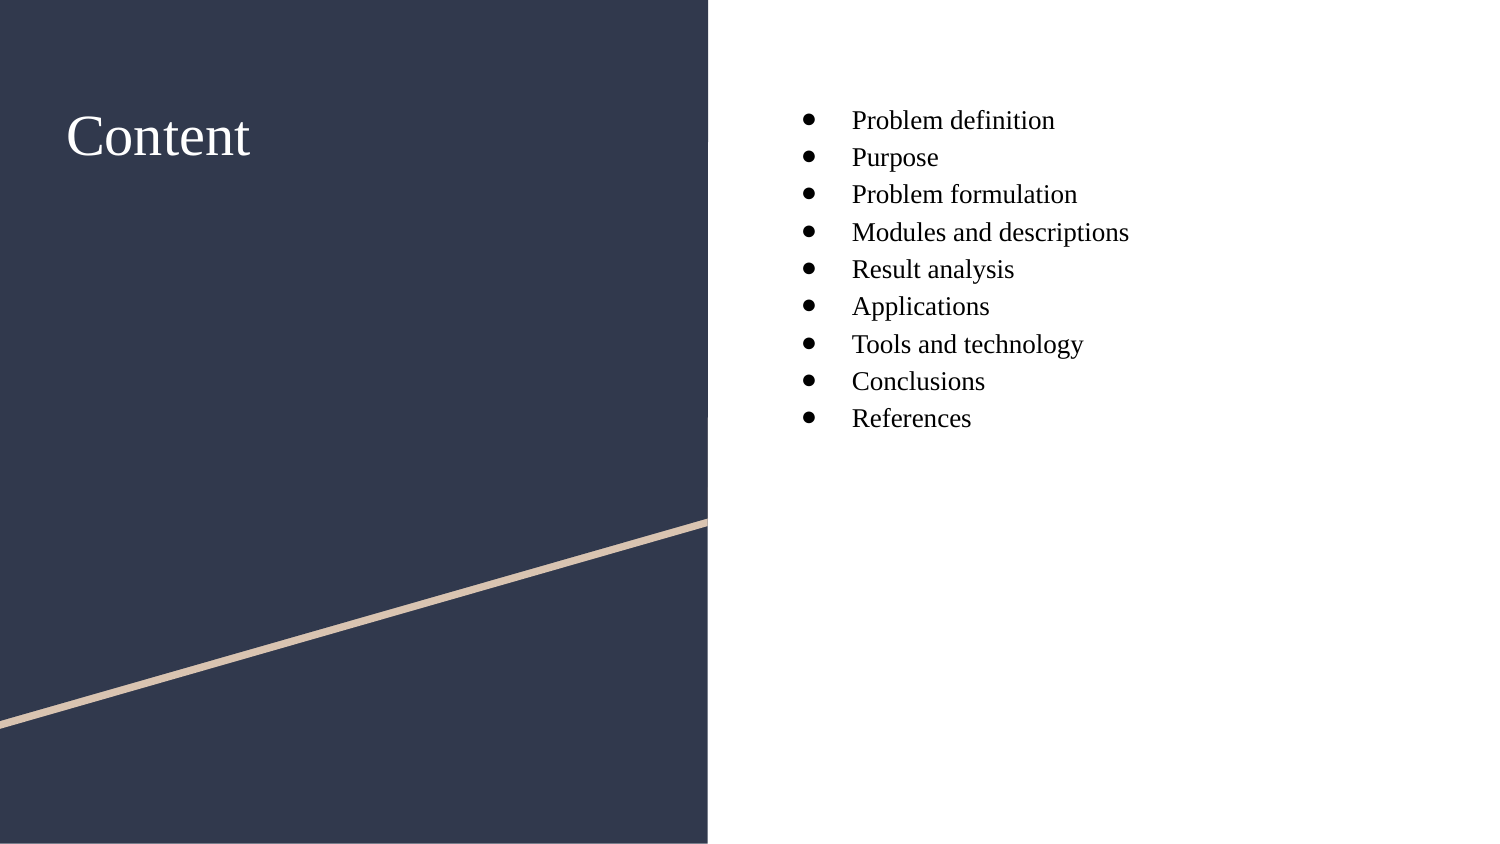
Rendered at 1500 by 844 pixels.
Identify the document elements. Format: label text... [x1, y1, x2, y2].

title Content [51, 82, 659, 194]
list Problem definition Purpose Problem formulation Modules and descriptions Result analysis Applications Tools and technology Conclusions References [761, 82, 1446, 755]
